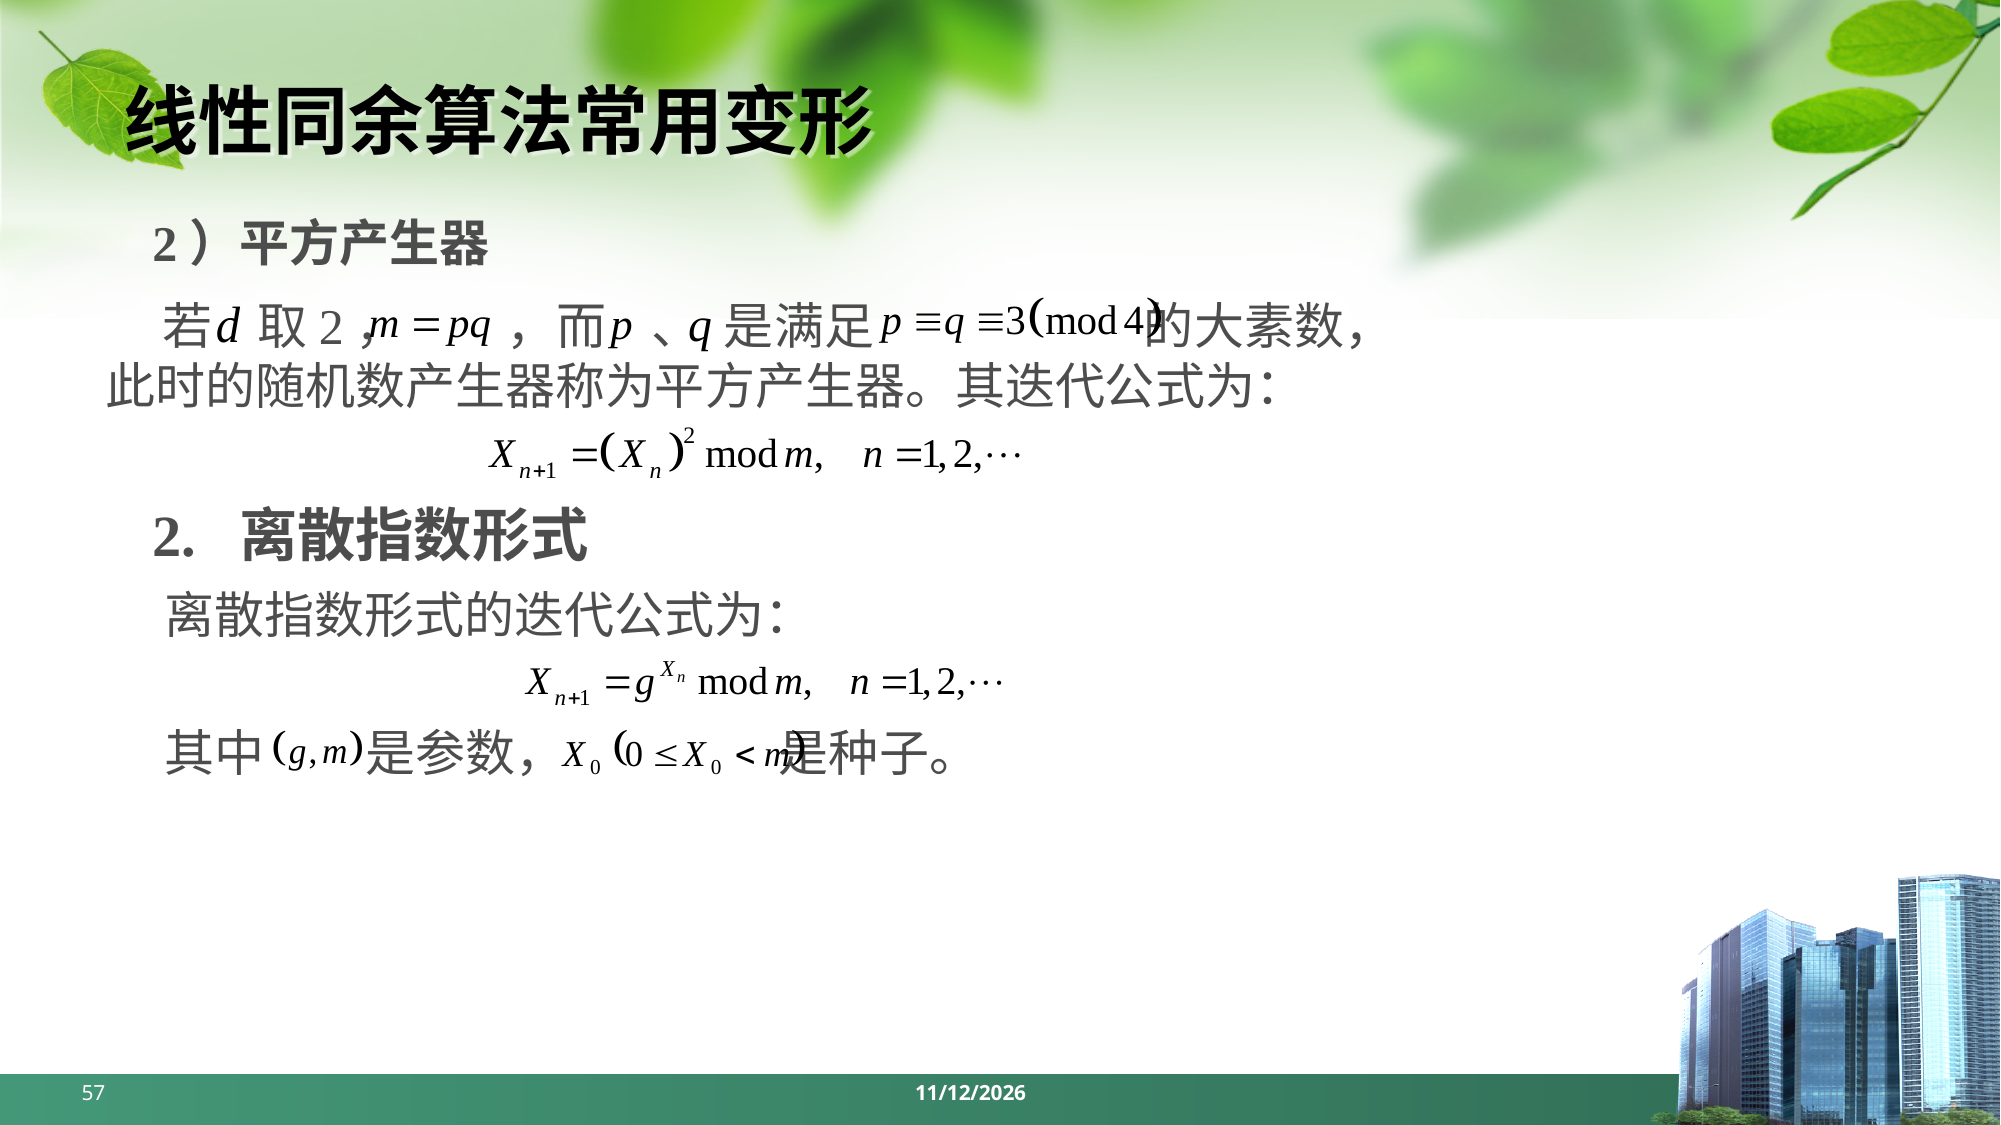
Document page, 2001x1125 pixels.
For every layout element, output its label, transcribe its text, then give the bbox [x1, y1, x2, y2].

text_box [516, 652, 1011, 715]
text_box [869, 289, 1168, 360]
text_box 若 取2， ，而 、 是满足 的大素数，此时的随机数产生器称为平方产生器。其迭代公式为： [90, 286, 1449, 422]
slide_number 57 [66, 1072, 184, 1113]
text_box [680, 309, 721, 363]
text_box 2）平方产生器 [137, 204, 622, 279]
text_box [361, 309, 499, 356]
text_box 离散指数形式的迭代公式为： [149, 576, 1248, 652]
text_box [479, 416, 1031, 492]
picture [0, 0, 2000, 319]
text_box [208, 295, 254, 356]
text_box 其中 是参数， 是种子。 [149, 714, 1177, 790]
title 线性同余算法常用变形 [108, 72, 1692, 165]
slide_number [900, 1072, 1367, 1113]
text_box 2. 离散指数形式 [137, 490, 693, 576]
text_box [268, 723, 369, 785]
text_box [598, 310, 643, 359]
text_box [554, 729, 808, 785]
